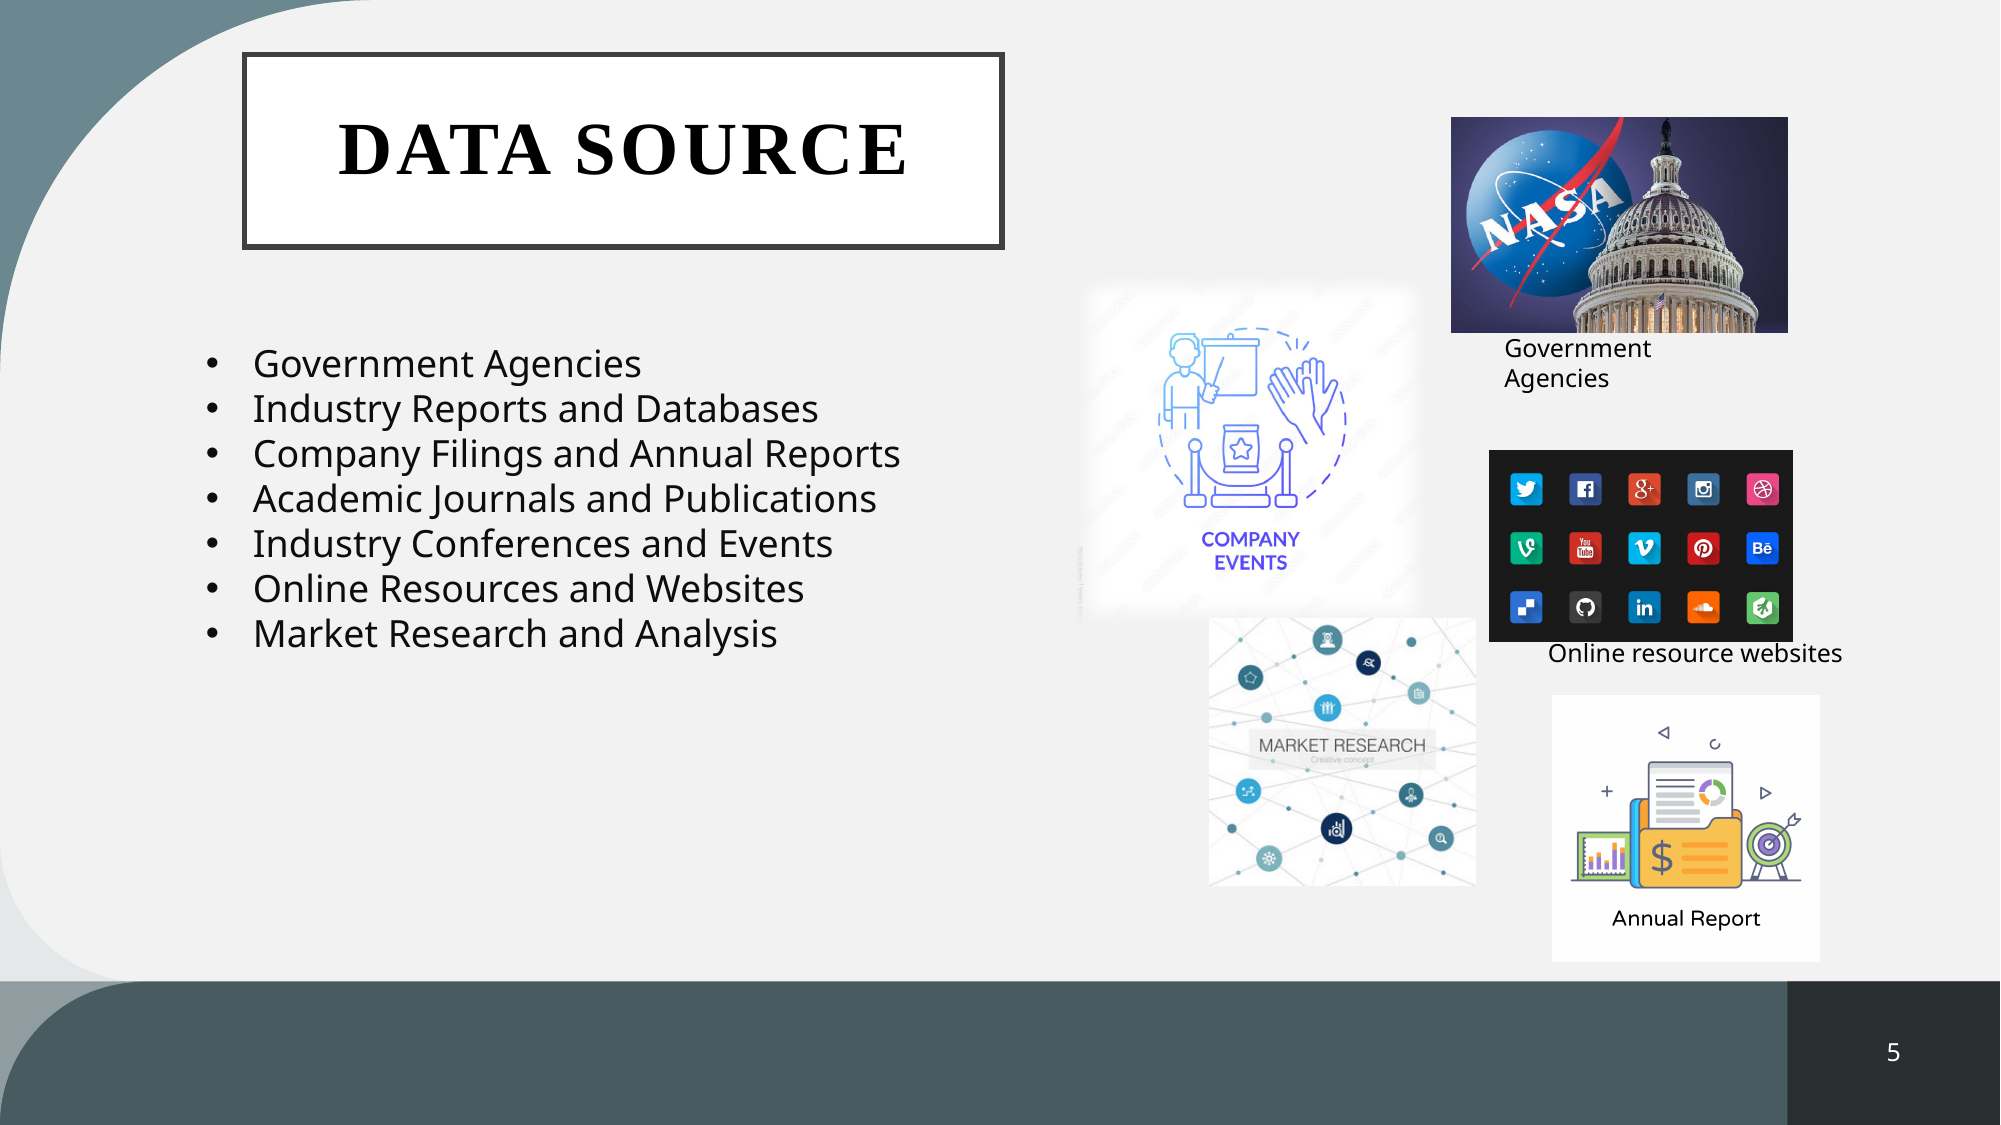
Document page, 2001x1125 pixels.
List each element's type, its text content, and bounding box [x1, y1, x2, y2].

picture [1552, 695, 1820, 962]
picture [1071, 269, 1476, 886]
slide_number 5 [1787, 981, 2000, 1125]
text_box Government Agencies Industry Reports and Databases Company Filings and Annual Reports Academic Journals and Publications Industry Conferences and Events Online Resources and Websites Market Research and Analysis [191, 332, 949, 663]
picture [1451, 117, 1788, 333]
text_box Government Agencies [1489, 333, 1766, 400]
picture [1489, 449, 1793, 642]
text_box Online resource websites [1533, 630, 1870, 676]
title Data Source [242, 52, 1005, 250]
